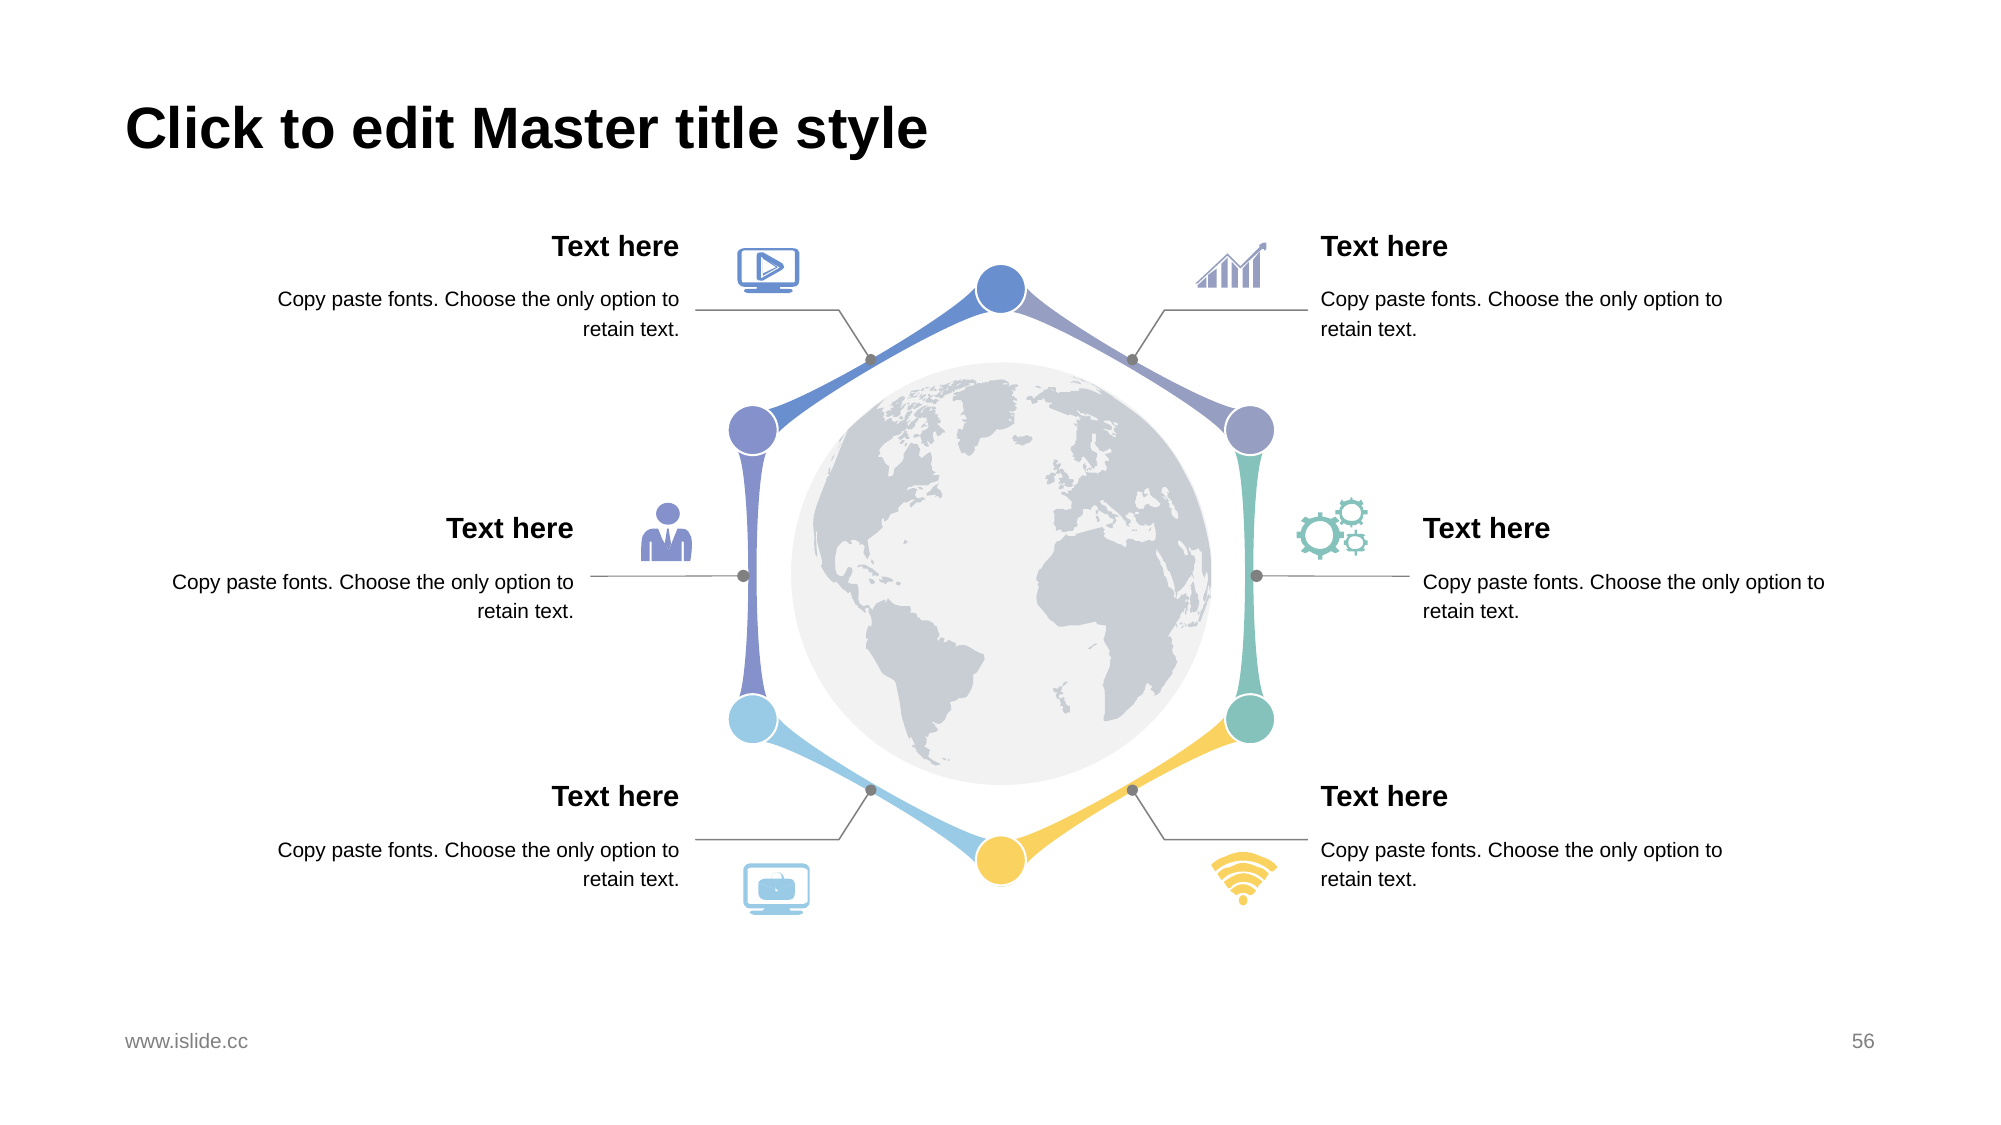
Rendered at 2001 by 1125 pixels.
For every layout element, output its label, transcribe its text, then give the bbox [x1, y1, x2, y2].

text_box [110, 215, 1881, 915]
slide_number 56 [1412, 1022, 1890, 1057]
footer www.islide.cc [109, 1022, 790, 1057]
title Click to edit Master title style [109, 0, 1890, 169]
